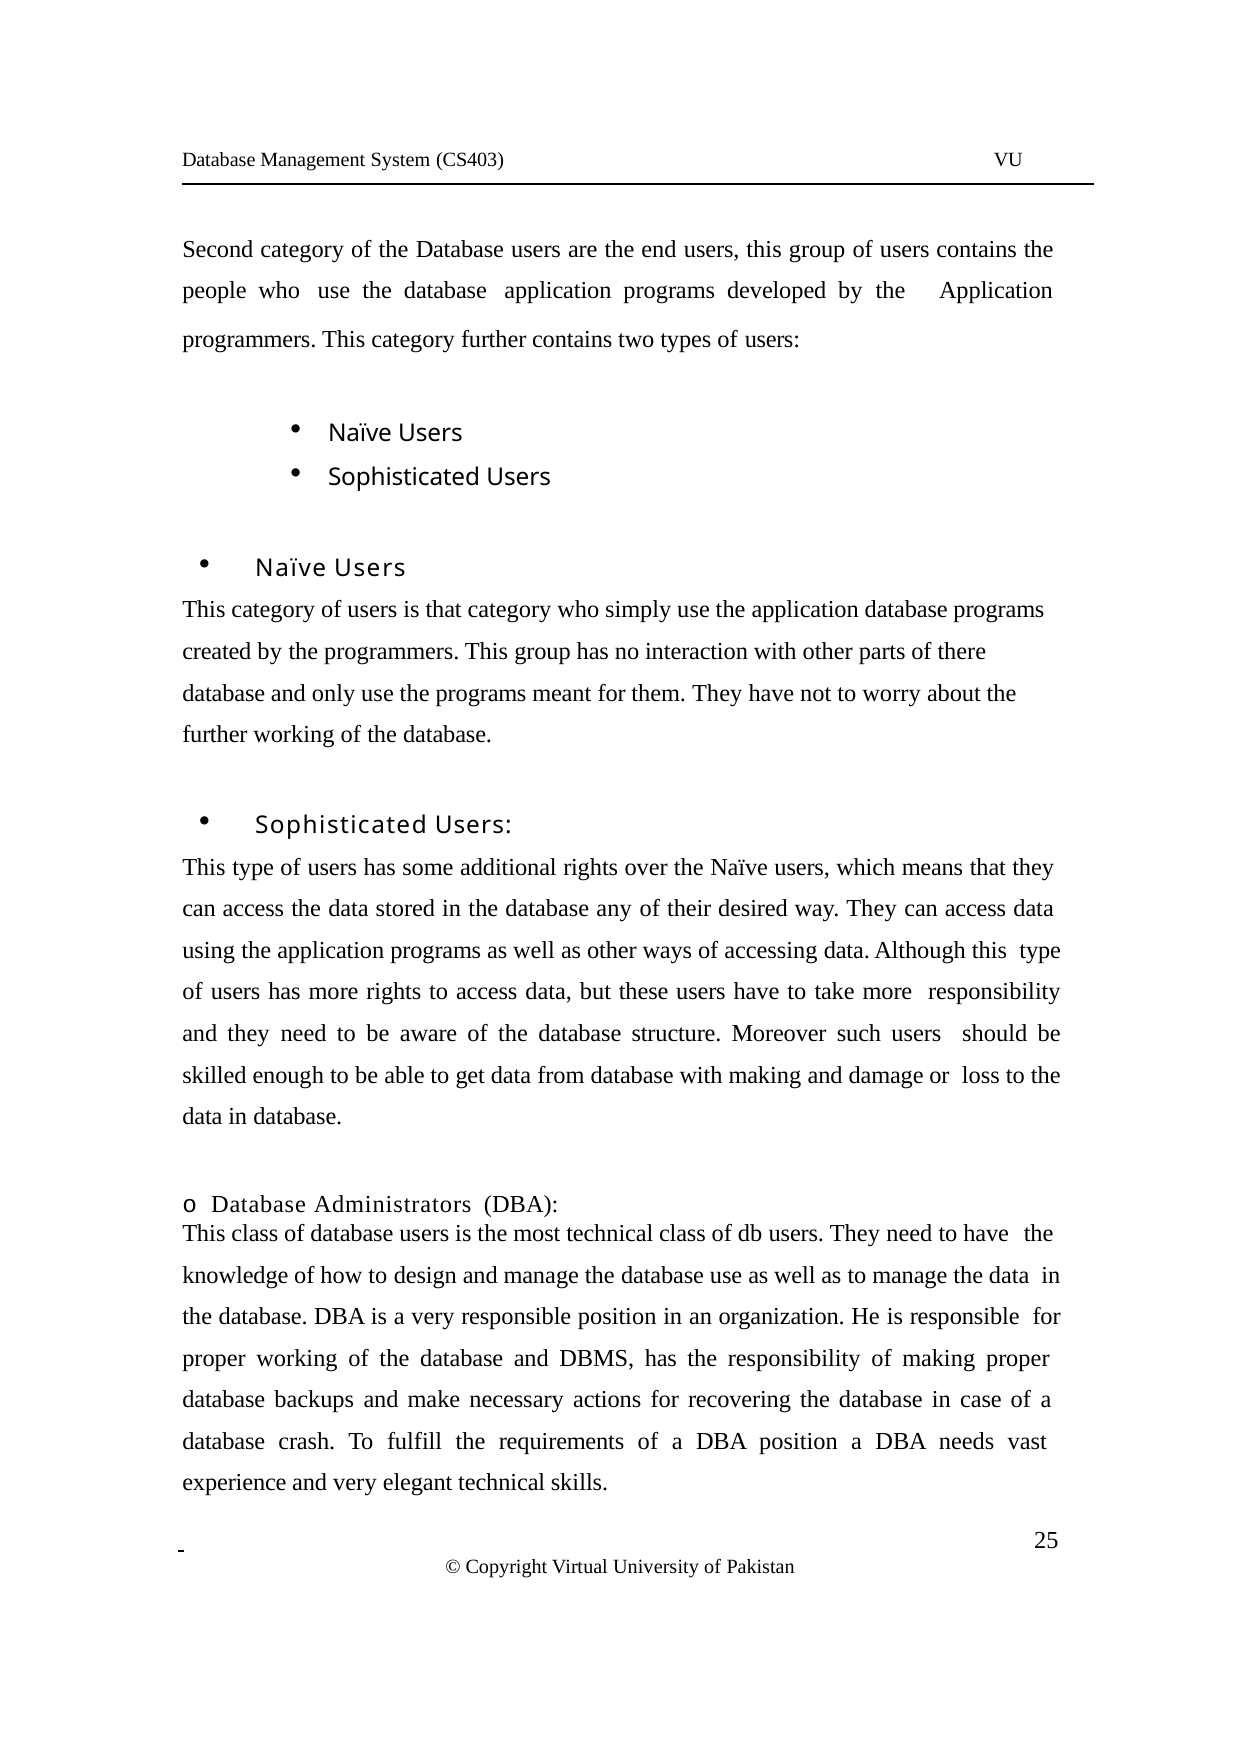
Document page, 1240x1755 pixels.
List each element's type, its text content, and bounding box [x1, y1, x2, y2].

text_box Database Management System (CS403) [180, 145, 509, 171]
text_box 25 © Copyright Virtual University of Pakistan [177, 1528, 1060, 1578]
text_box VU [991, 145, 1025, 171]
text_box Second category of the Database users are the end users, this group of users contains the people who use the database application programs developed by the Application programmers. This category further contains two types of users: Naïve Users Sophisticated Users Naïve Users This category of users is that category who simply use the application database programs created by the programmers. This group has no interaction with other parts of there database and only use the programs meant for them. They have not to worry about the further working of the database. Sophisticated Users: This type of users has some additional rights over the Naïve users, which means that they can access the data stored in the database any of their desired way. They can access data using the application programs as well as other ways of accessing data. Although this type of users has more rights to access data, but these users have to take more responsibility and they need to be aware of the database structure. Moreover such users should be skilled enough to be able to get data from database with making and damage or loss to the data in database. o Database Administrators (DBA): This class of database users is the most technical class of db users. They need to have the knowledge of how to design and manage the database use as well as to manage the data in the database. DBA is a very responsible position in an organization. He is responsible for proper working of the database and DBMS, has the responsibility of making proper database backups and make necessary actions for recovering the database in case of a database crash. To fulfill the requirements of a DBA position a DBA needs vast experience and very elegant technical skills. [180, 220, 1062, 1496]
